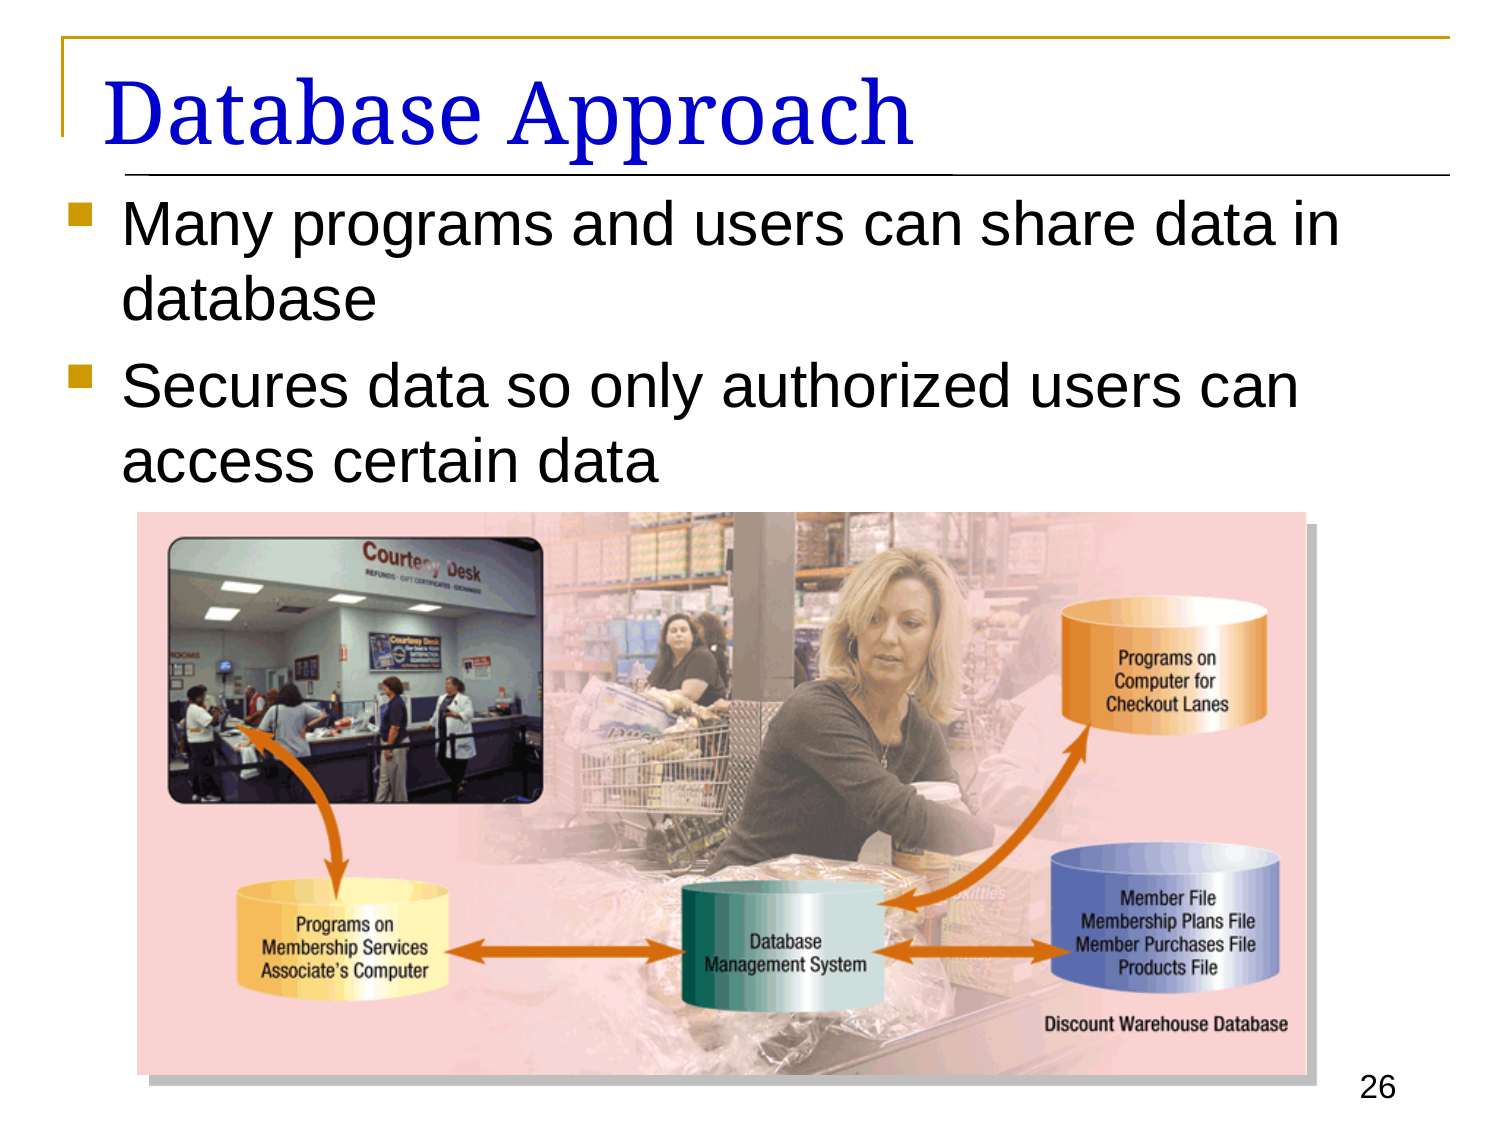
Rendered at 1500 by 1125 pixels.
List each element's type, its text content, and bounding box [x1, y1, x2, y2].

title Database Approach [87, 49, 1451, 163]
picture [137, 512, 1307, 1076]
list Many programs and users can share data in database Secures data so only authorized users can access certain data [49, 174, 1451, 501]
